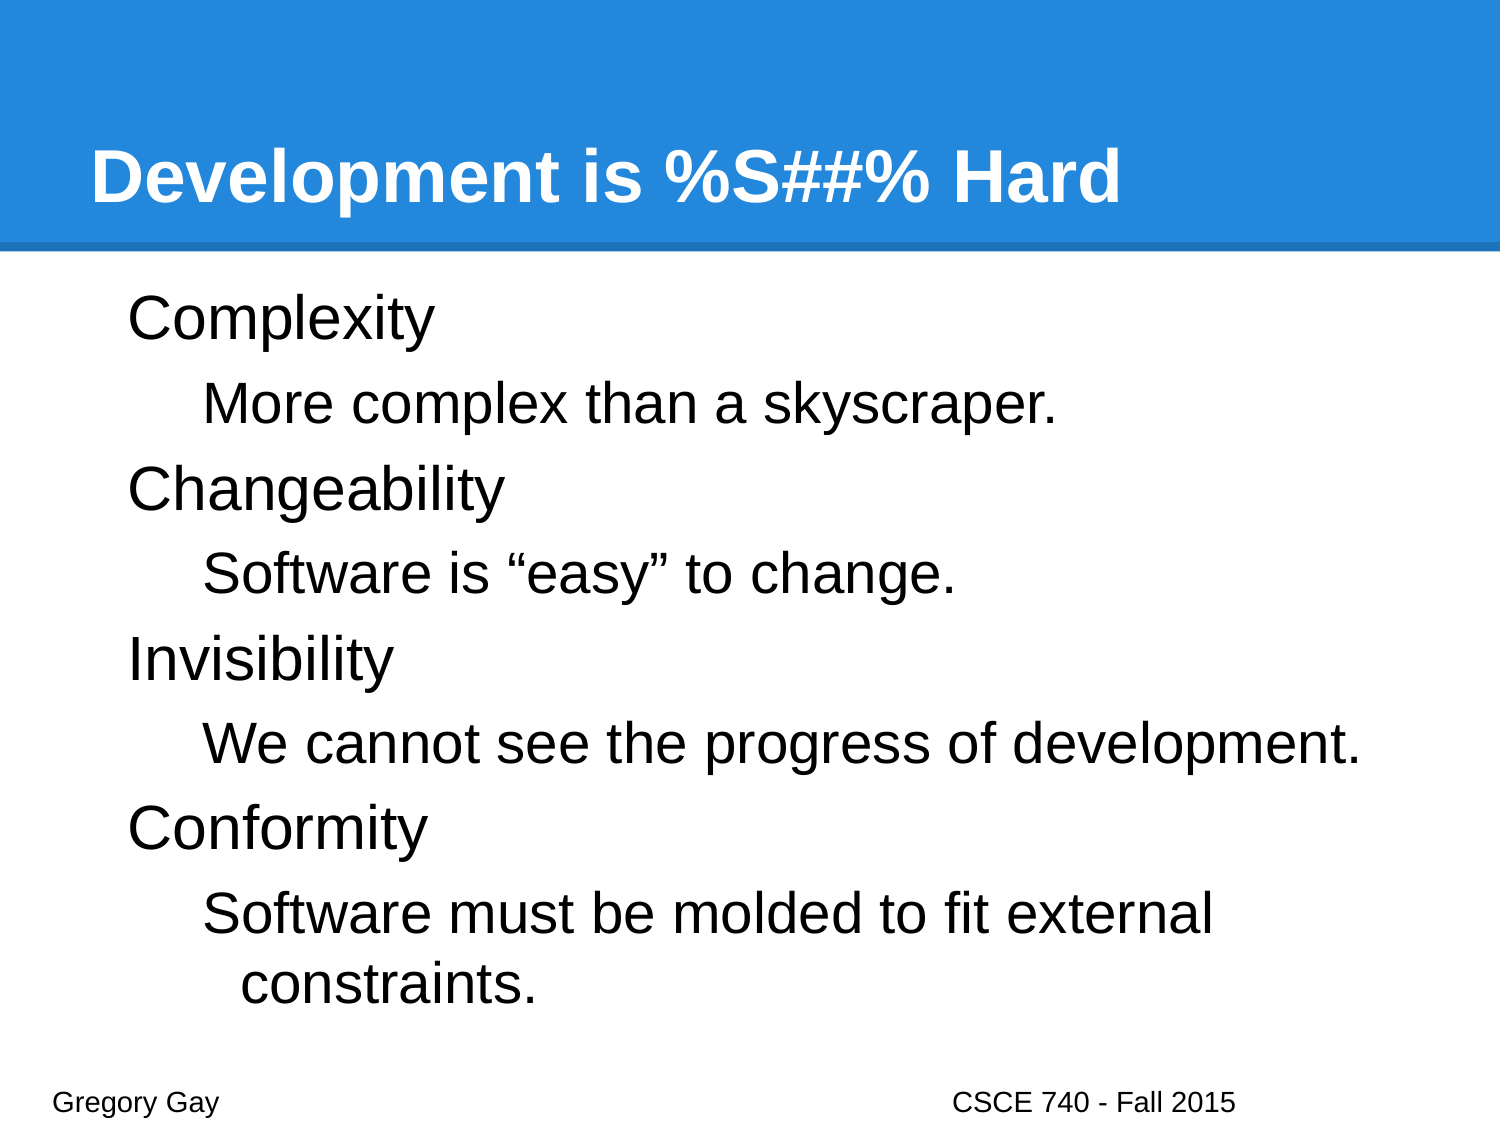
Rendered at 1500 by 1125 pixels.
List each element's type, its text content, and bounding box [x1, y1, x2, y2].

title Development is %S##% Hard [75, 45, 1425, 233]
text_box Gregory Gay CSCE 740 - Fall 2015 3 [37, 1068, 1463, 1114]
list Complexity More complex than a skyscraper. Changeability Software is “easy” to change. Invisibility We cannot see the progress of development. Conformity Software must be molded to fit external constraints. [75, 262, 1476, 1078]
